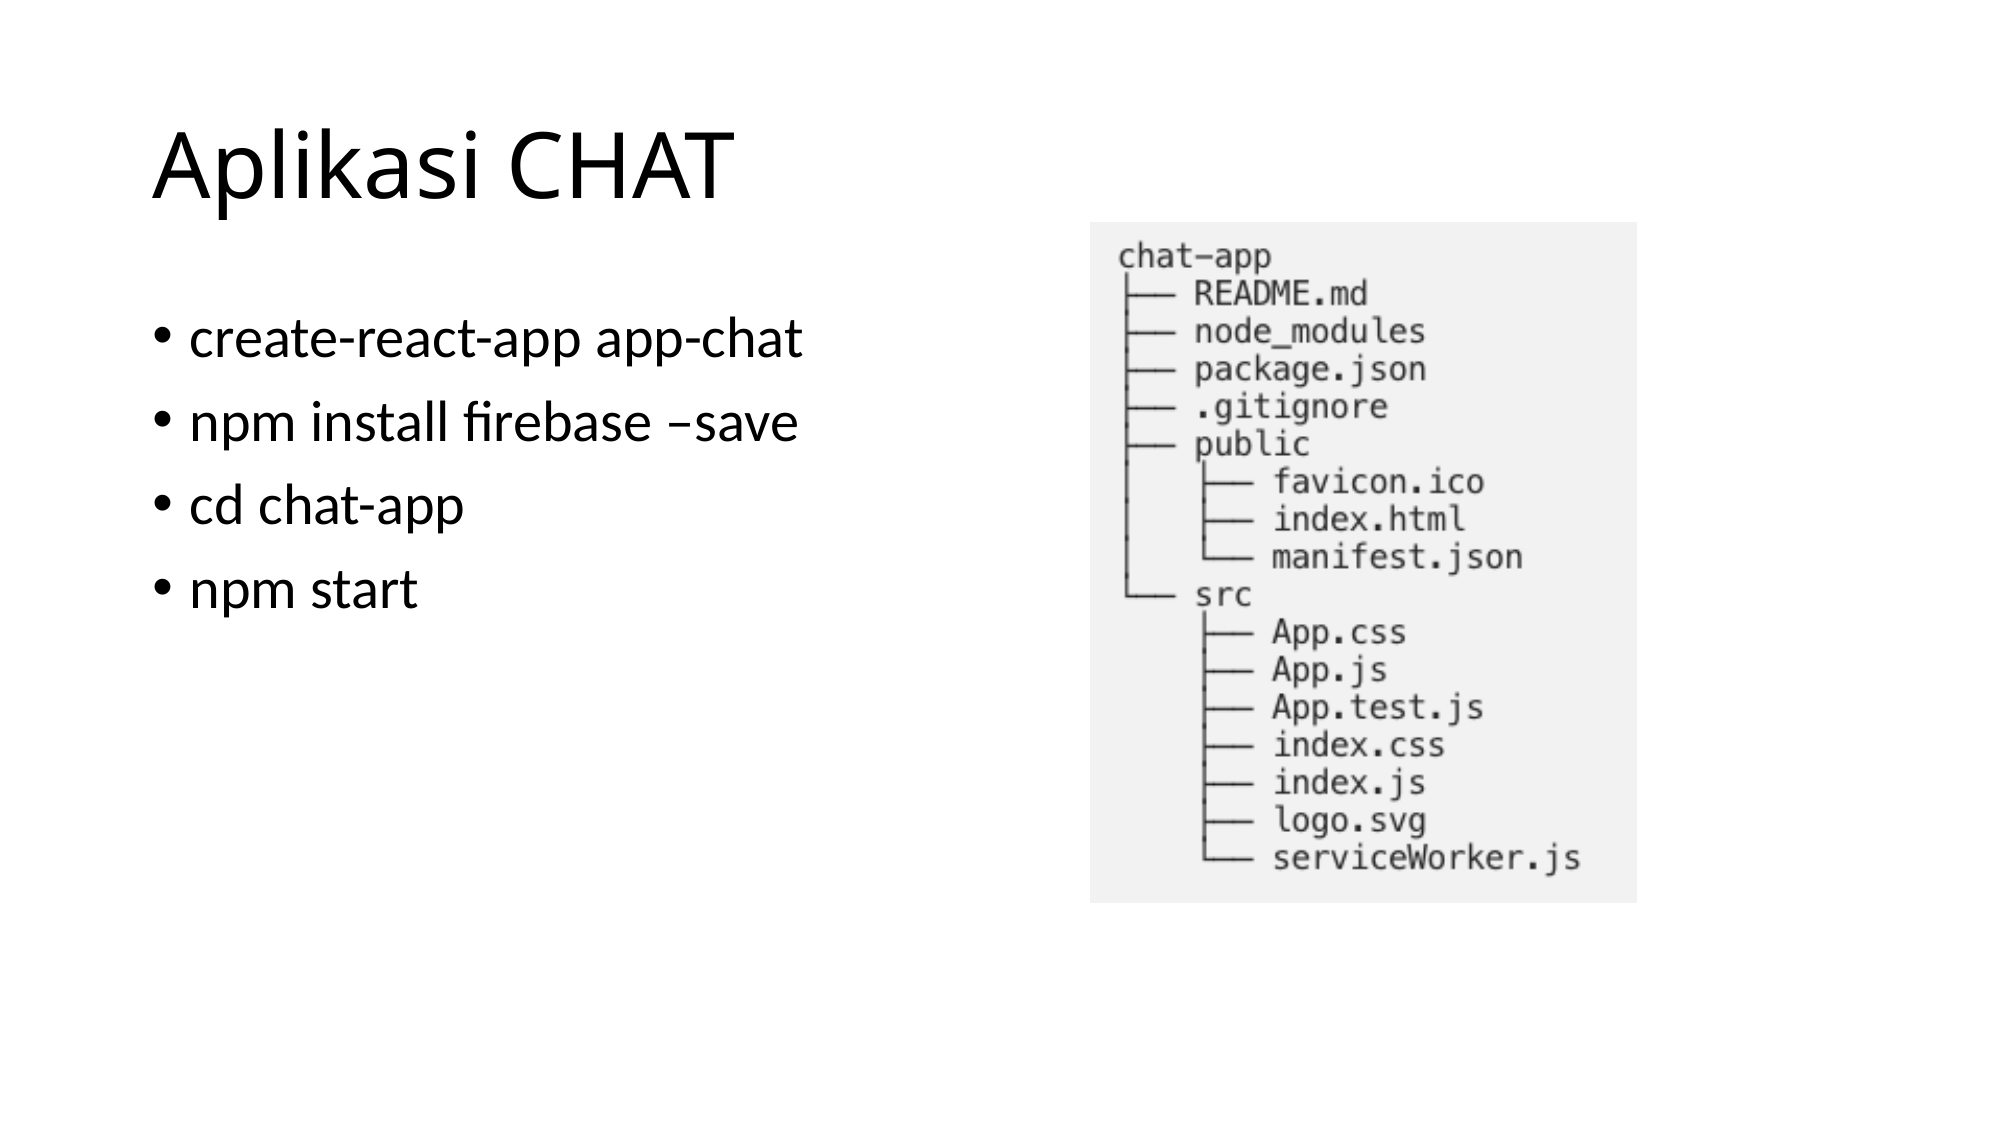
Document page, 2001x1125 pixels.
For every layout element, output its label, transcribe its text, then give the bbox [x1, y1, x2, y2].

title Aplikasi CHAT [137, 59, 1863, 278]
list create-react-app app-chat npm install firebase –save cd chat-app npm start [137, 299, 1863, 1014]
picture [1090, 222, 1637, 903]
